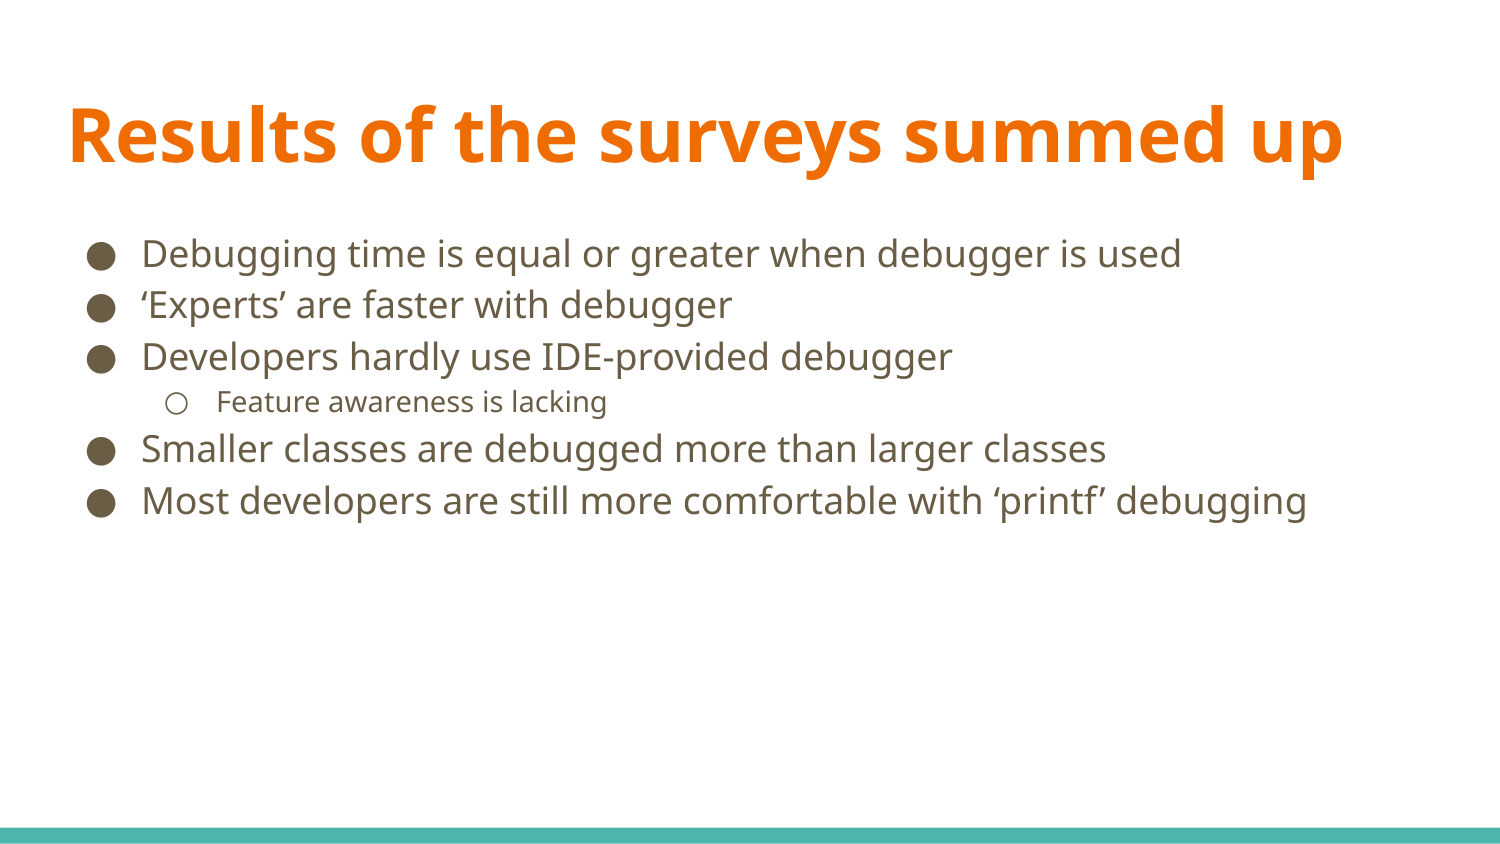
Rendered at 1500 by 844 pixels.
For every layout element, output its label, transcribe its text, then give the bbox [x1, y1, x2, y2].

list Debugging time is equal or greater when debugger is used ‘Experts’ are faster with debugger Developers hardly use IDE-provided debugger Feature awareness is lacking Smaller classes are debugged more than larger classes Most developers are still more comfortable with ‘printf’ debugging [51, 207, 1449, 750]
title Results of the surveys summed up [51, 72, 1449, 189]
